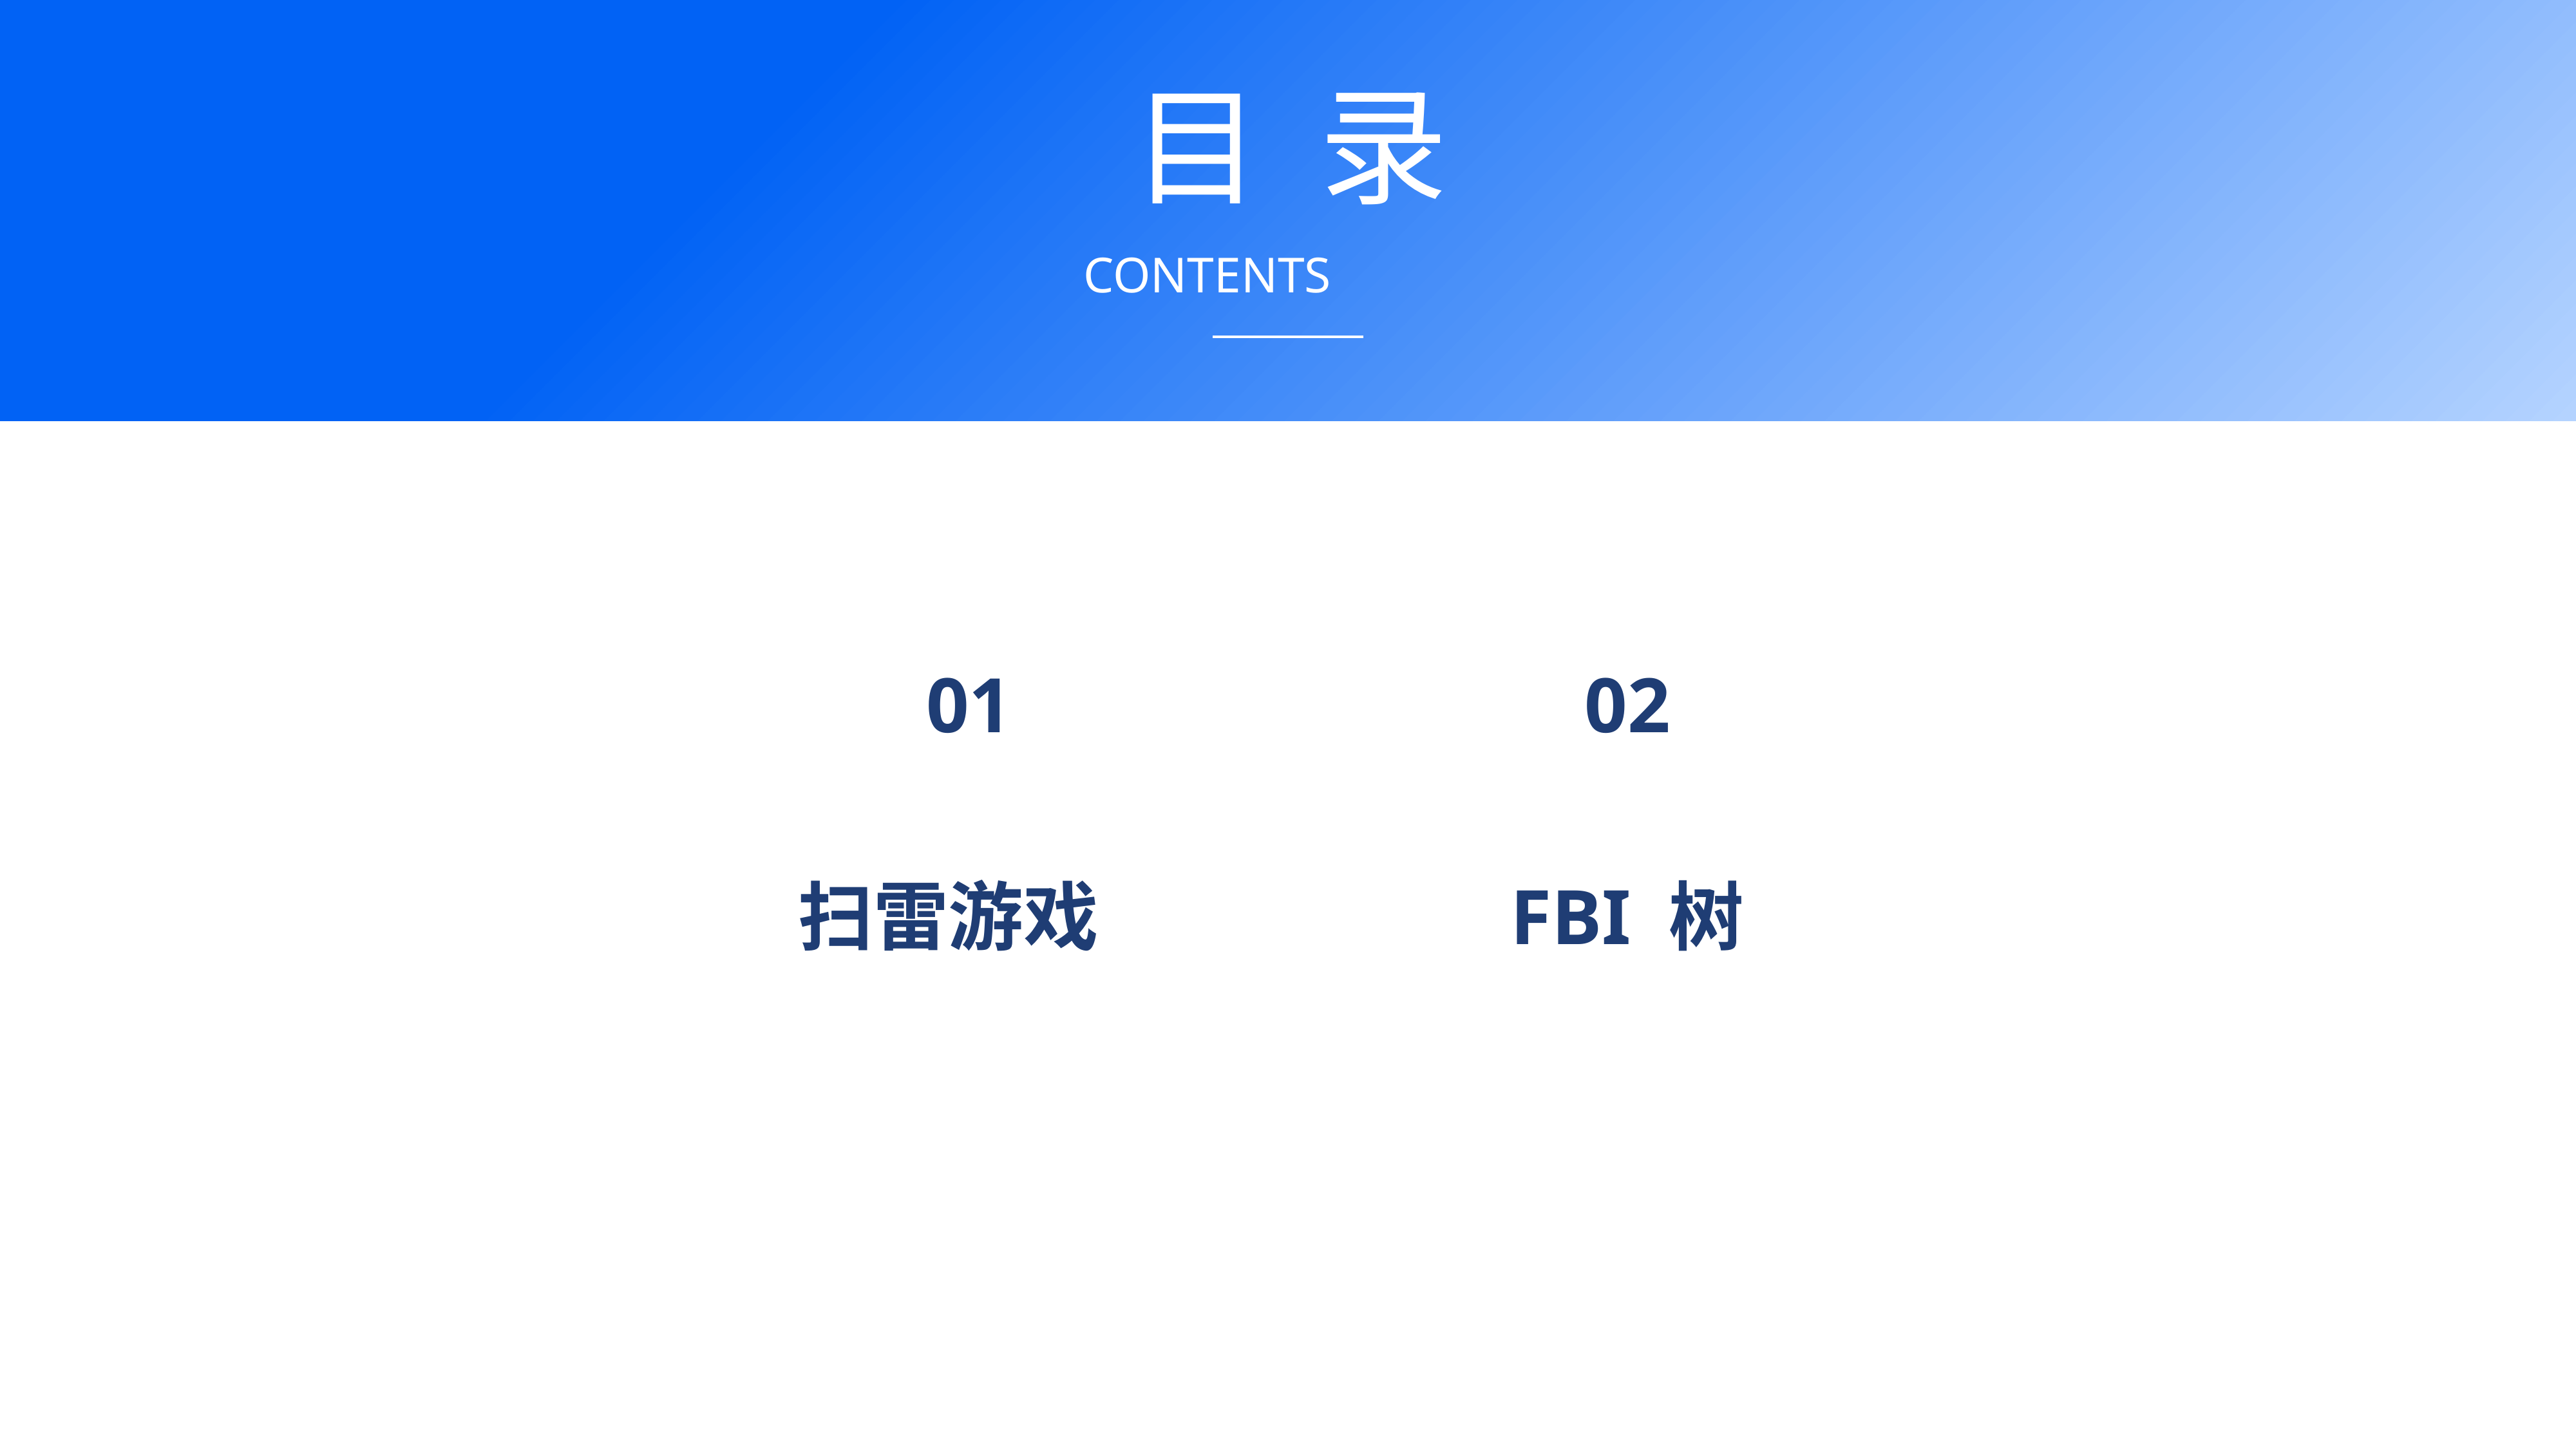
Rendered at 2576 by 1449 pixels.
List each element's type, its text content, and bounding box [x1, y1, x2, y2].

text_box CONTENTS [1074, 239, 1502, 307]
text_box 扫雷游戏 [724, 864, 1173, 964]
text_box 目 录 [988, 61, 1593, 225]
text_box 02 [1544, 652, 1710, 753]
text_box 01 [886, 652, 1052, 753]
text_box [0, 0, 2576, 422]
text_box FBI 树 [1403, 864, 1852, 964]
